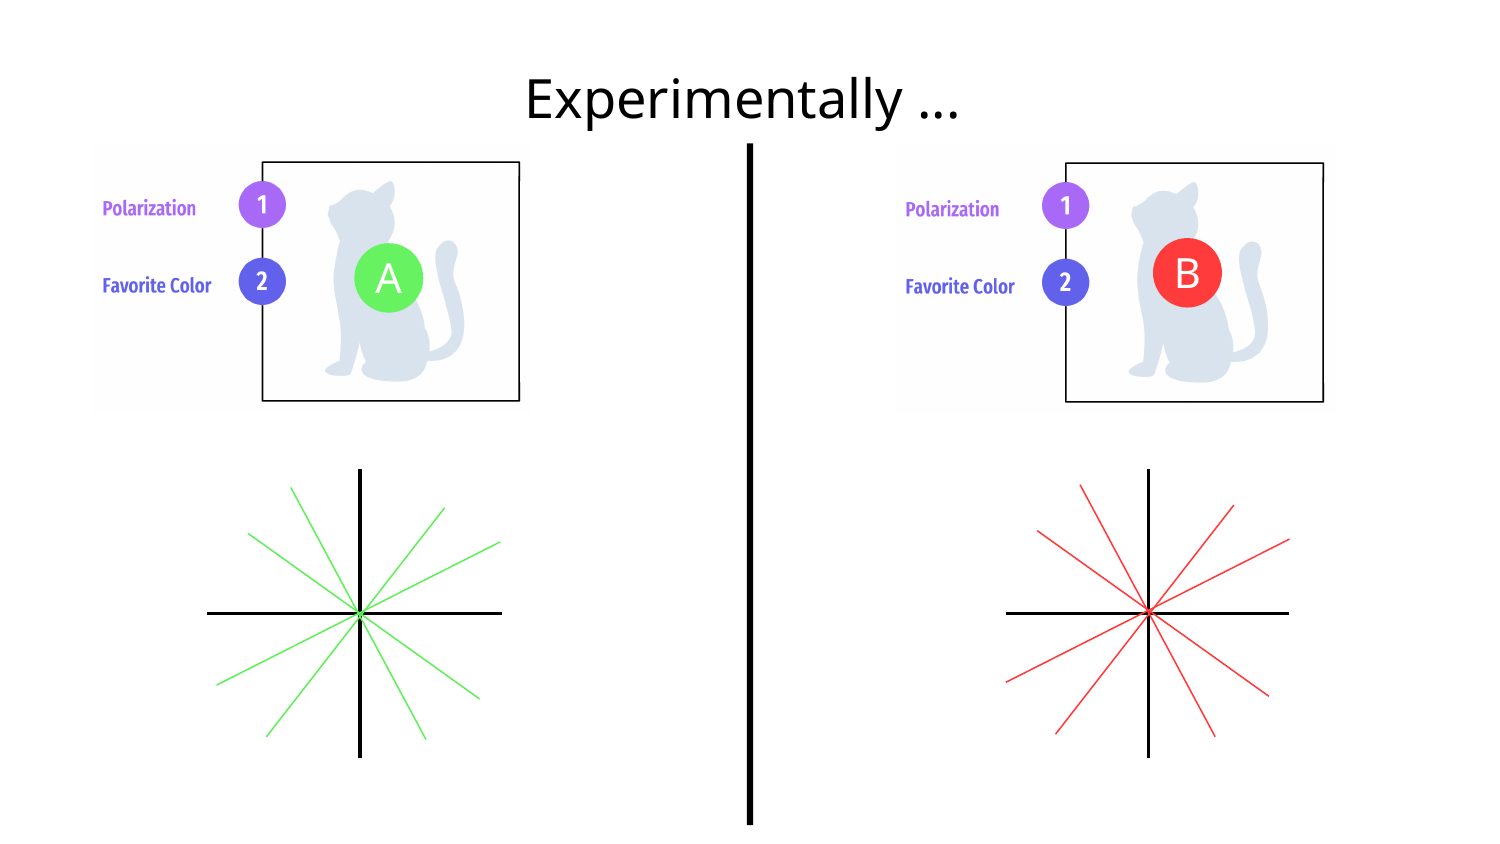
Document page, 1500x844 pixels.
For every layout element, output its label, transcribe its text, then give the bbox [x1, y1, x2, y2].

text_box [1079, 484, 1216, 503]
picture [896, 144, 1336, 414]
title Experimentally ... [329, 49, 1171, 144]
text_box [1005, 538, 1031, 683]
picture [92, 143, 532, 413]
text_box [1273, 538, 1290, 683]
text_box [1036, 530, 1270, 697]
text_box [290, 487, 427, 506]
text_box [483, 541, 501, 686]
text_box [247, 533, 480, 700]
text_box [216, 541, 242, 686]
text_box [266, 507, 445, 531]
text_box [1055, 504, 1235, 529]
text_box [266, 708, 445, 738]
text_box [1055, 704, 1235, 735]
